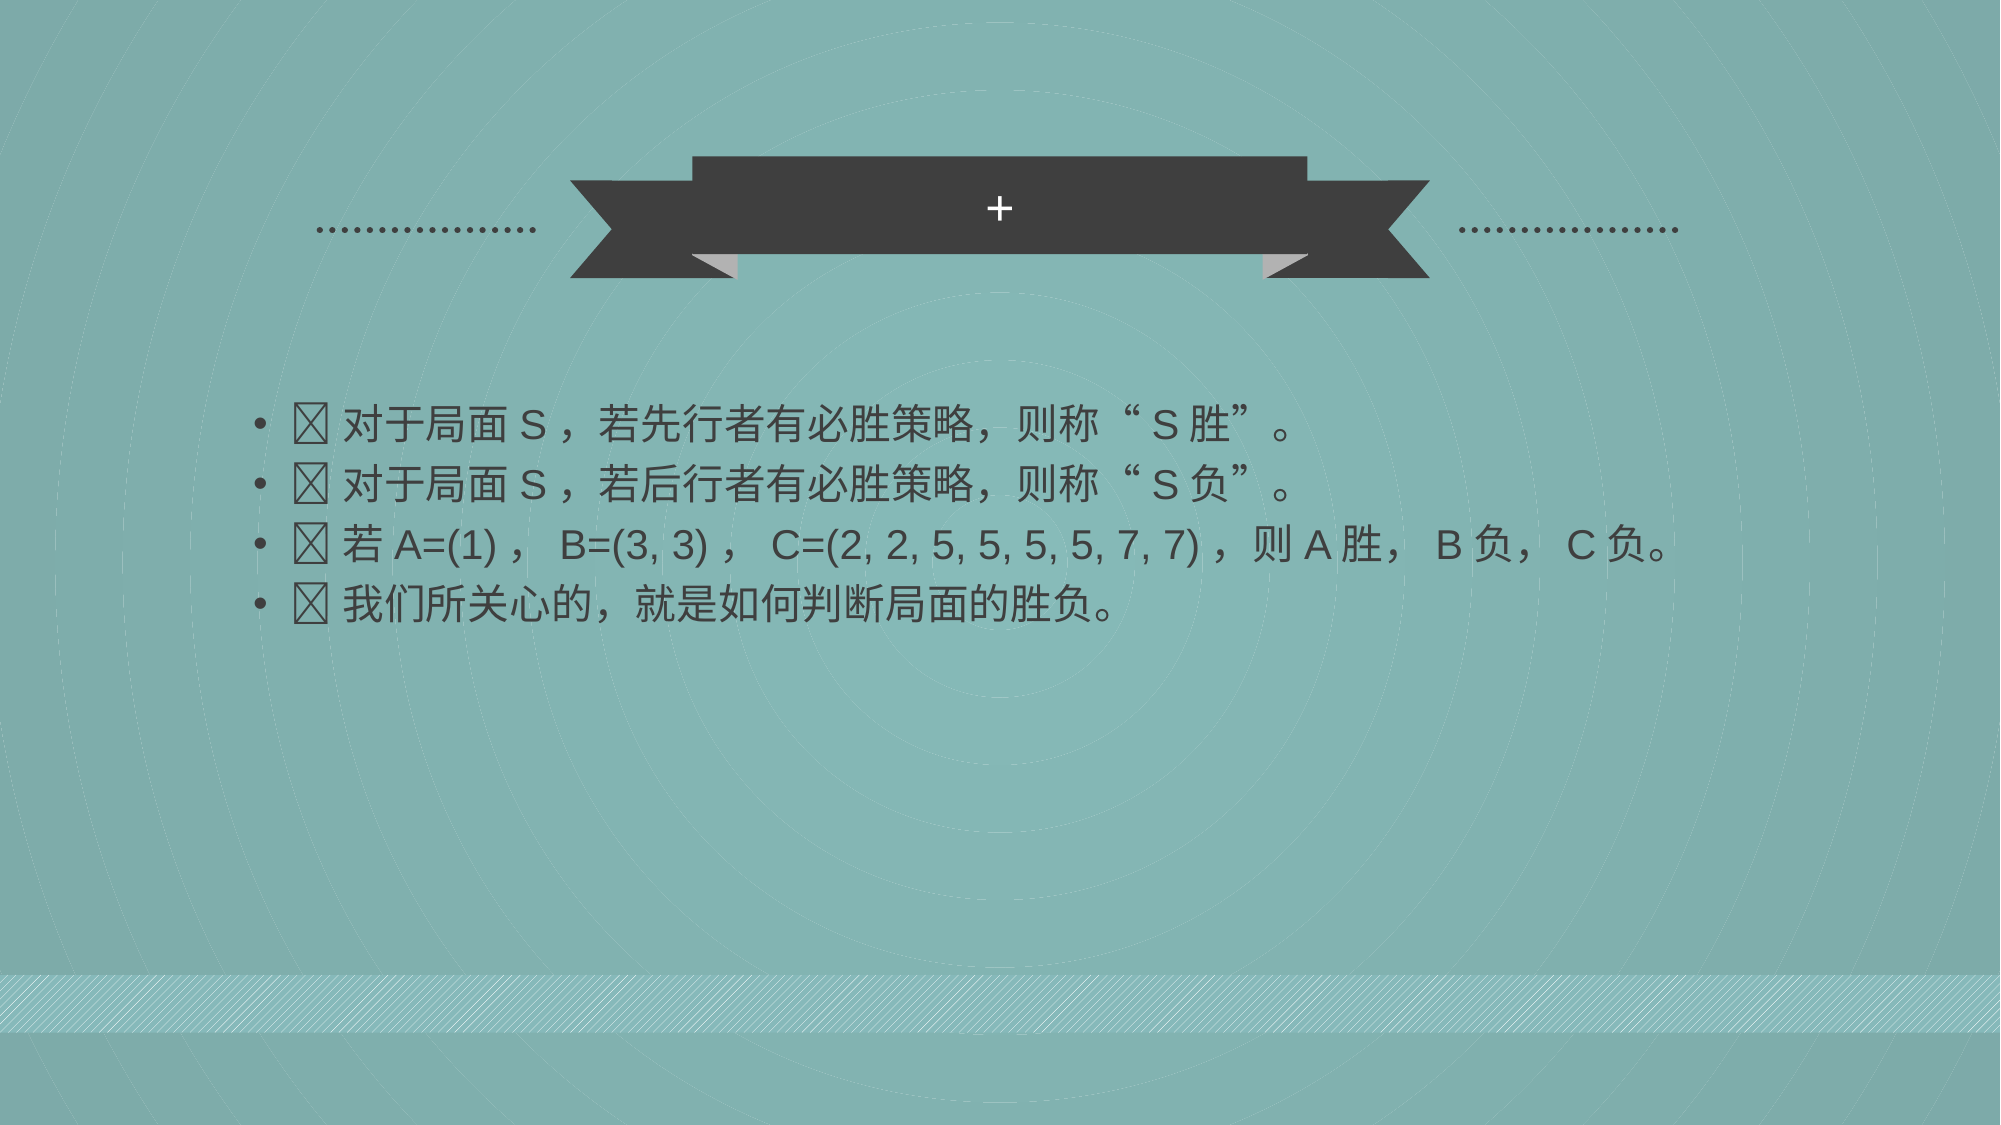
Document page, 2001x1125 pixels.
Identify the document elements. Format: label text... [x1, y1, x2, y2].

text_box [691, 255, 738, 280]
text_box [1262, 254, 1309, 280]
text_box [567, 179, 734, 280]
text_box [1267, 179, 1433, 280]
text_box + [691, 155, 1308, 255]
text_box [0, 974, 2000, 1034]
text_box 对于局面S，若先行者有必胜策略，则称“S胜”。 对于局面S，若后行者有必胜策略，则称“S负”。 若A=(1)，B=(3, 3)，C=(2, 2, 5, 5, 5, 5, 7, 7)，则A胜，B负，C负。 我们所关心的，就是如何判断局面的胜负。 [238, 380, 1762, 639]
